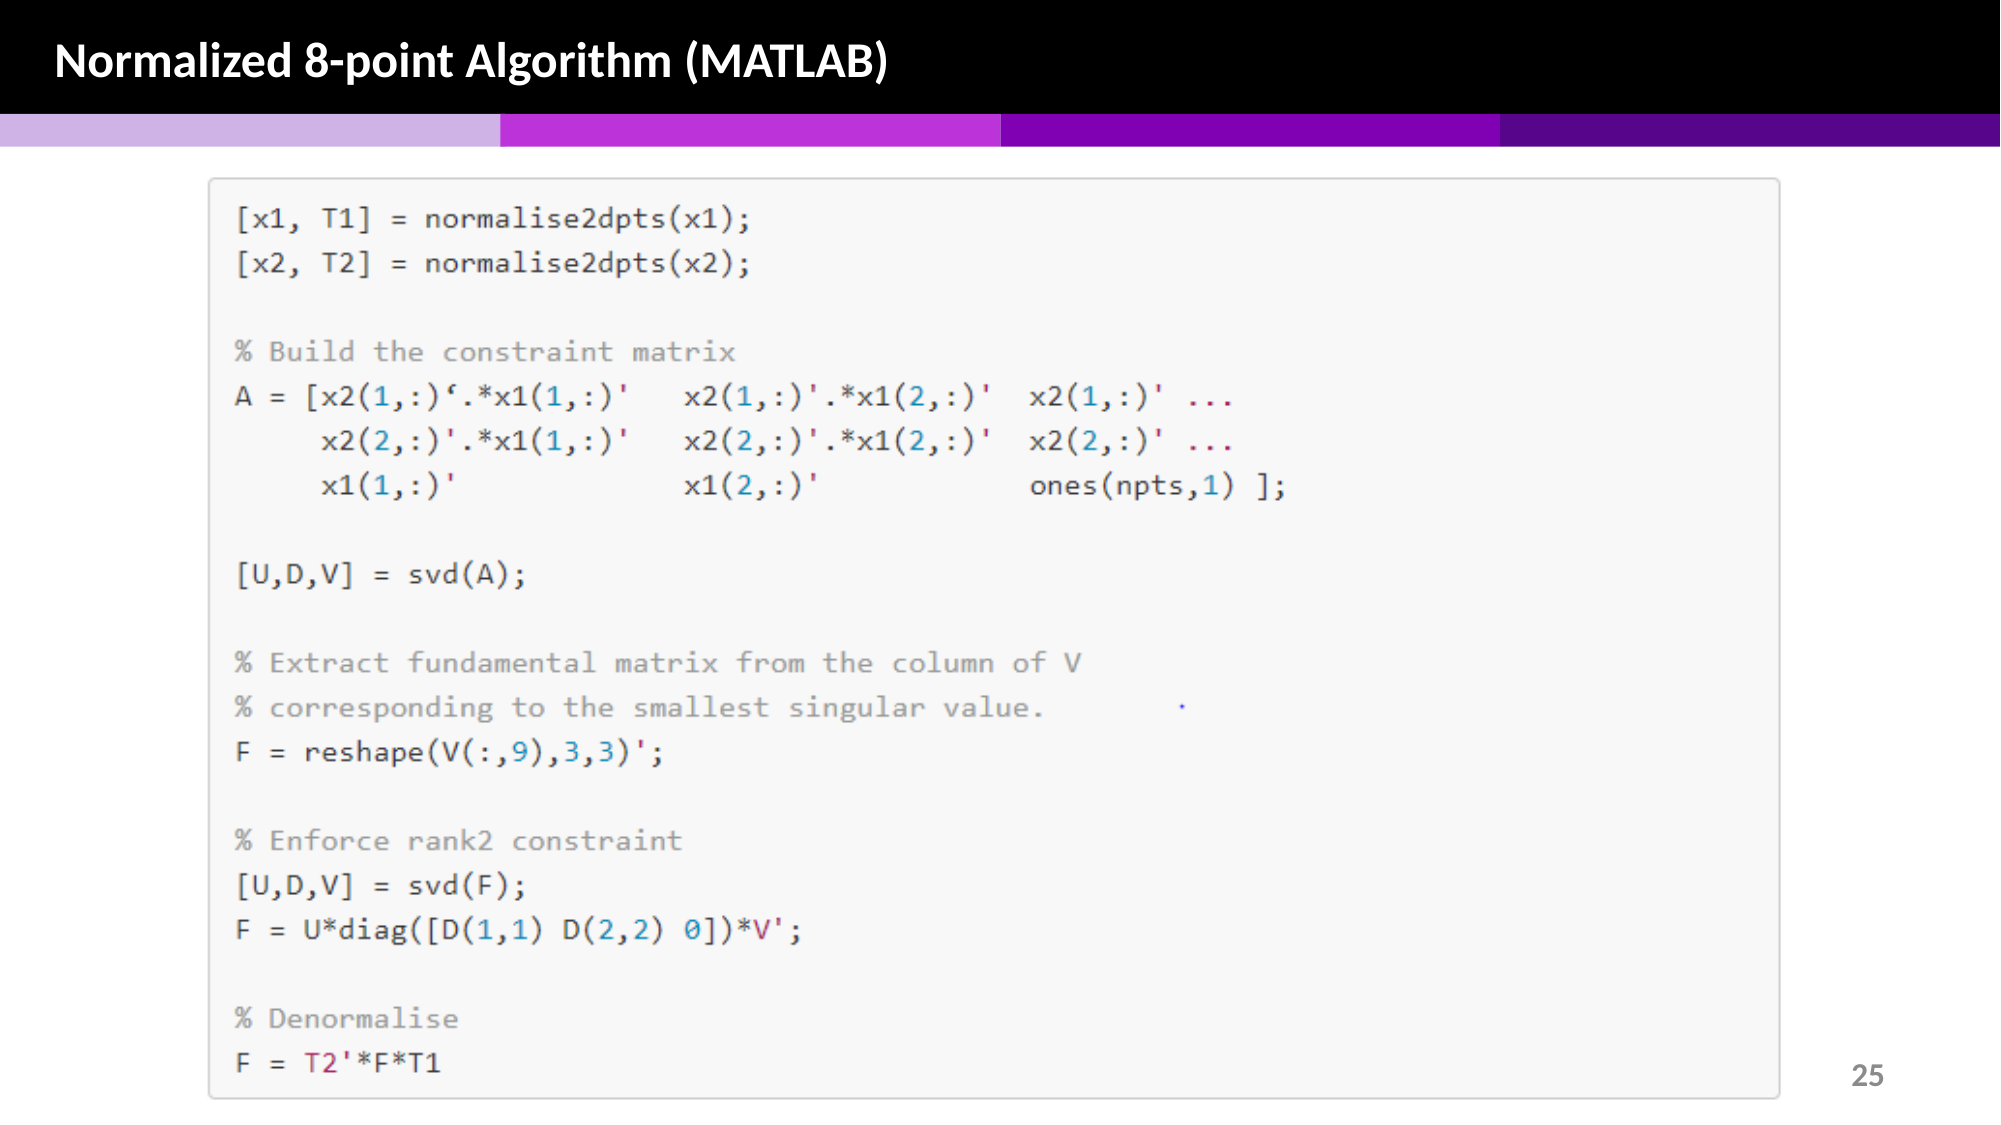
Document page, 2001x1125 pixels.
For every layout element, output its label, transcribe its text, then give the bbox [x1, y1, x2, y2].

picture [191, 146, 1812, 1125]
list Normalized 8-point Algorithm (MATLAB) [39, 1, 1964, 114]
